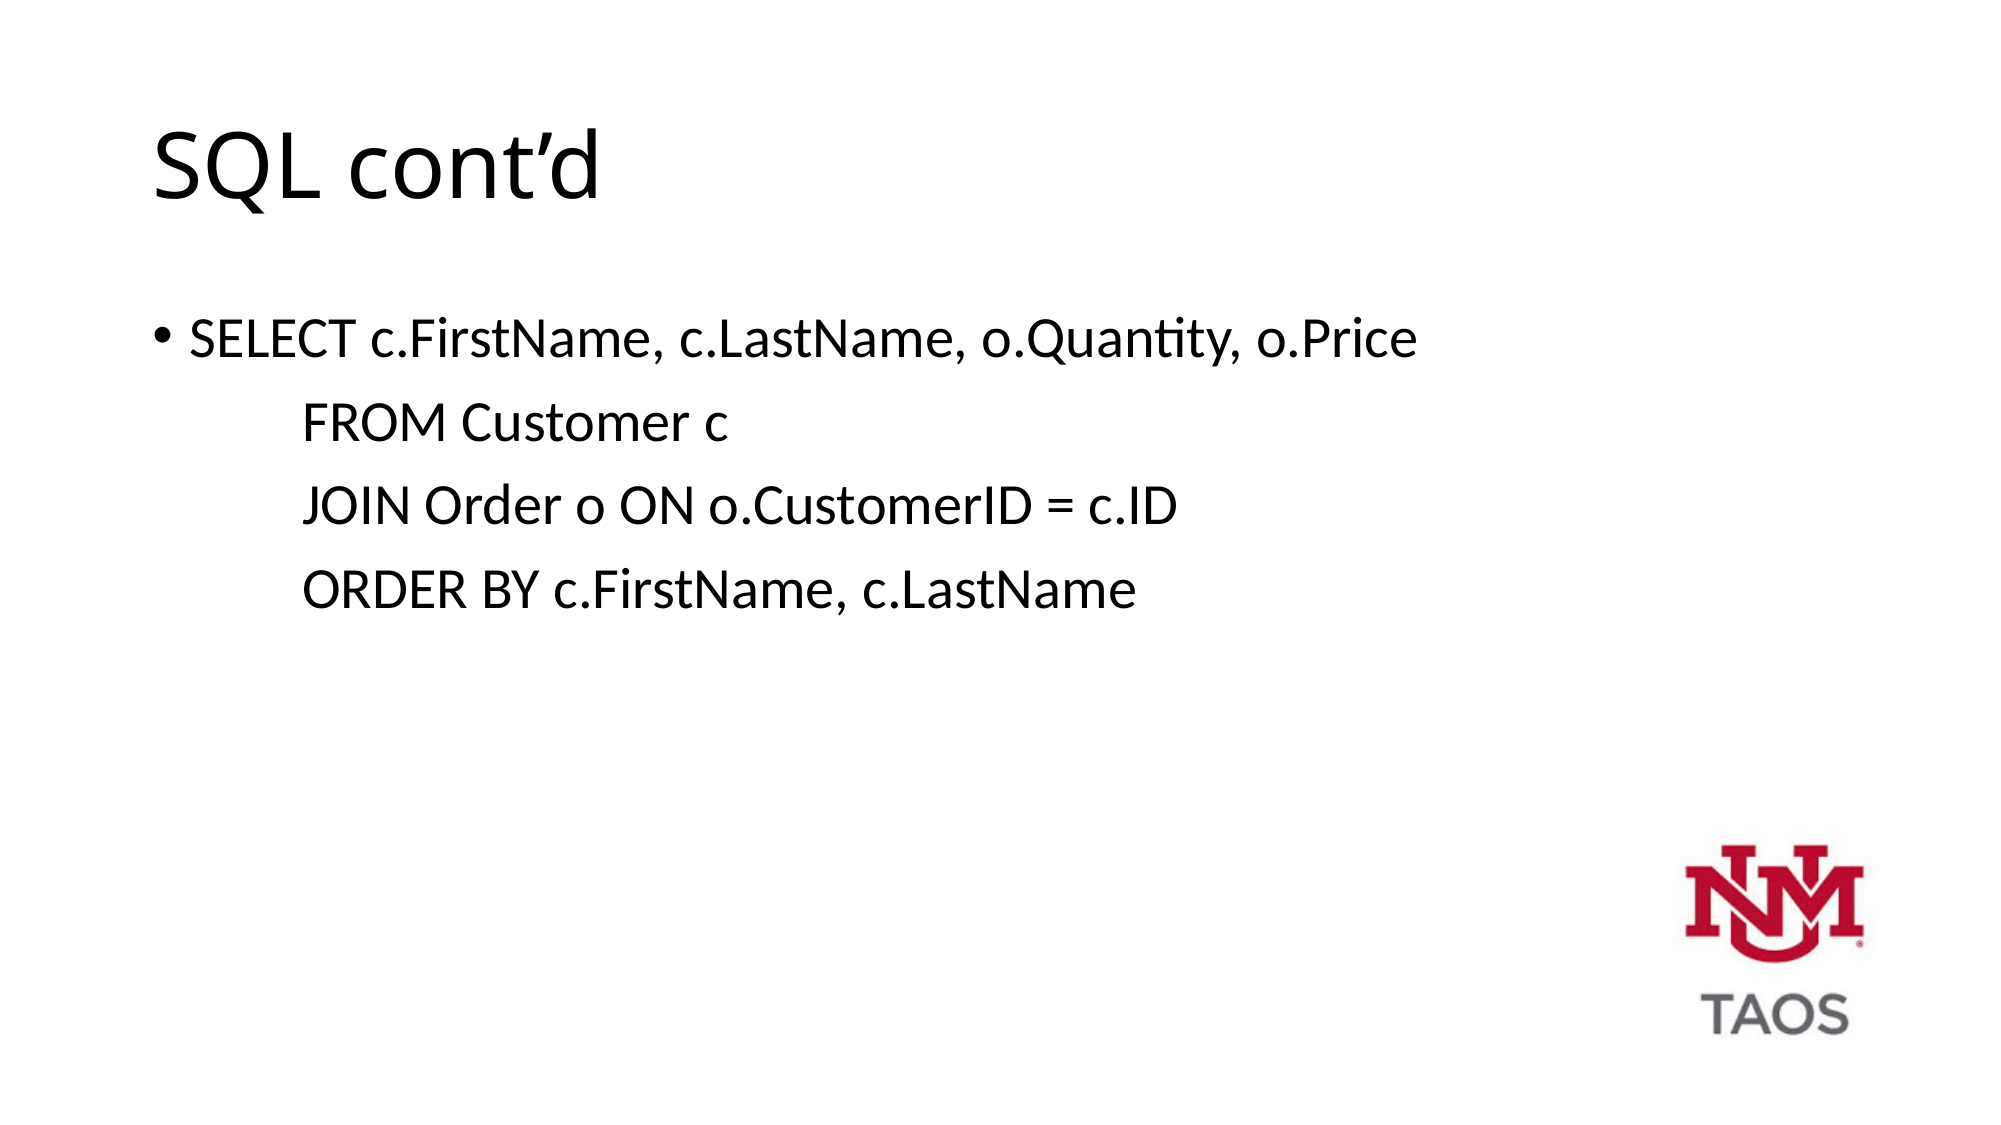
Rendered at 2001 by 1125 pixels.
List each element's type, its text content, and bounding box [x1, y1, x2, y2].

picture [1650, 815, 1900, 1065]
list SELECT c.FirstName, c.LastName, o.Quantity, o.Price FROM Customer c JOIN Order o ON o.CustomerID = c.ID ORDER BY c.FirstName, c.LastName [137, 299, 1863, 1014]
title SQL cont’d [137, 59, 1863, 278]
